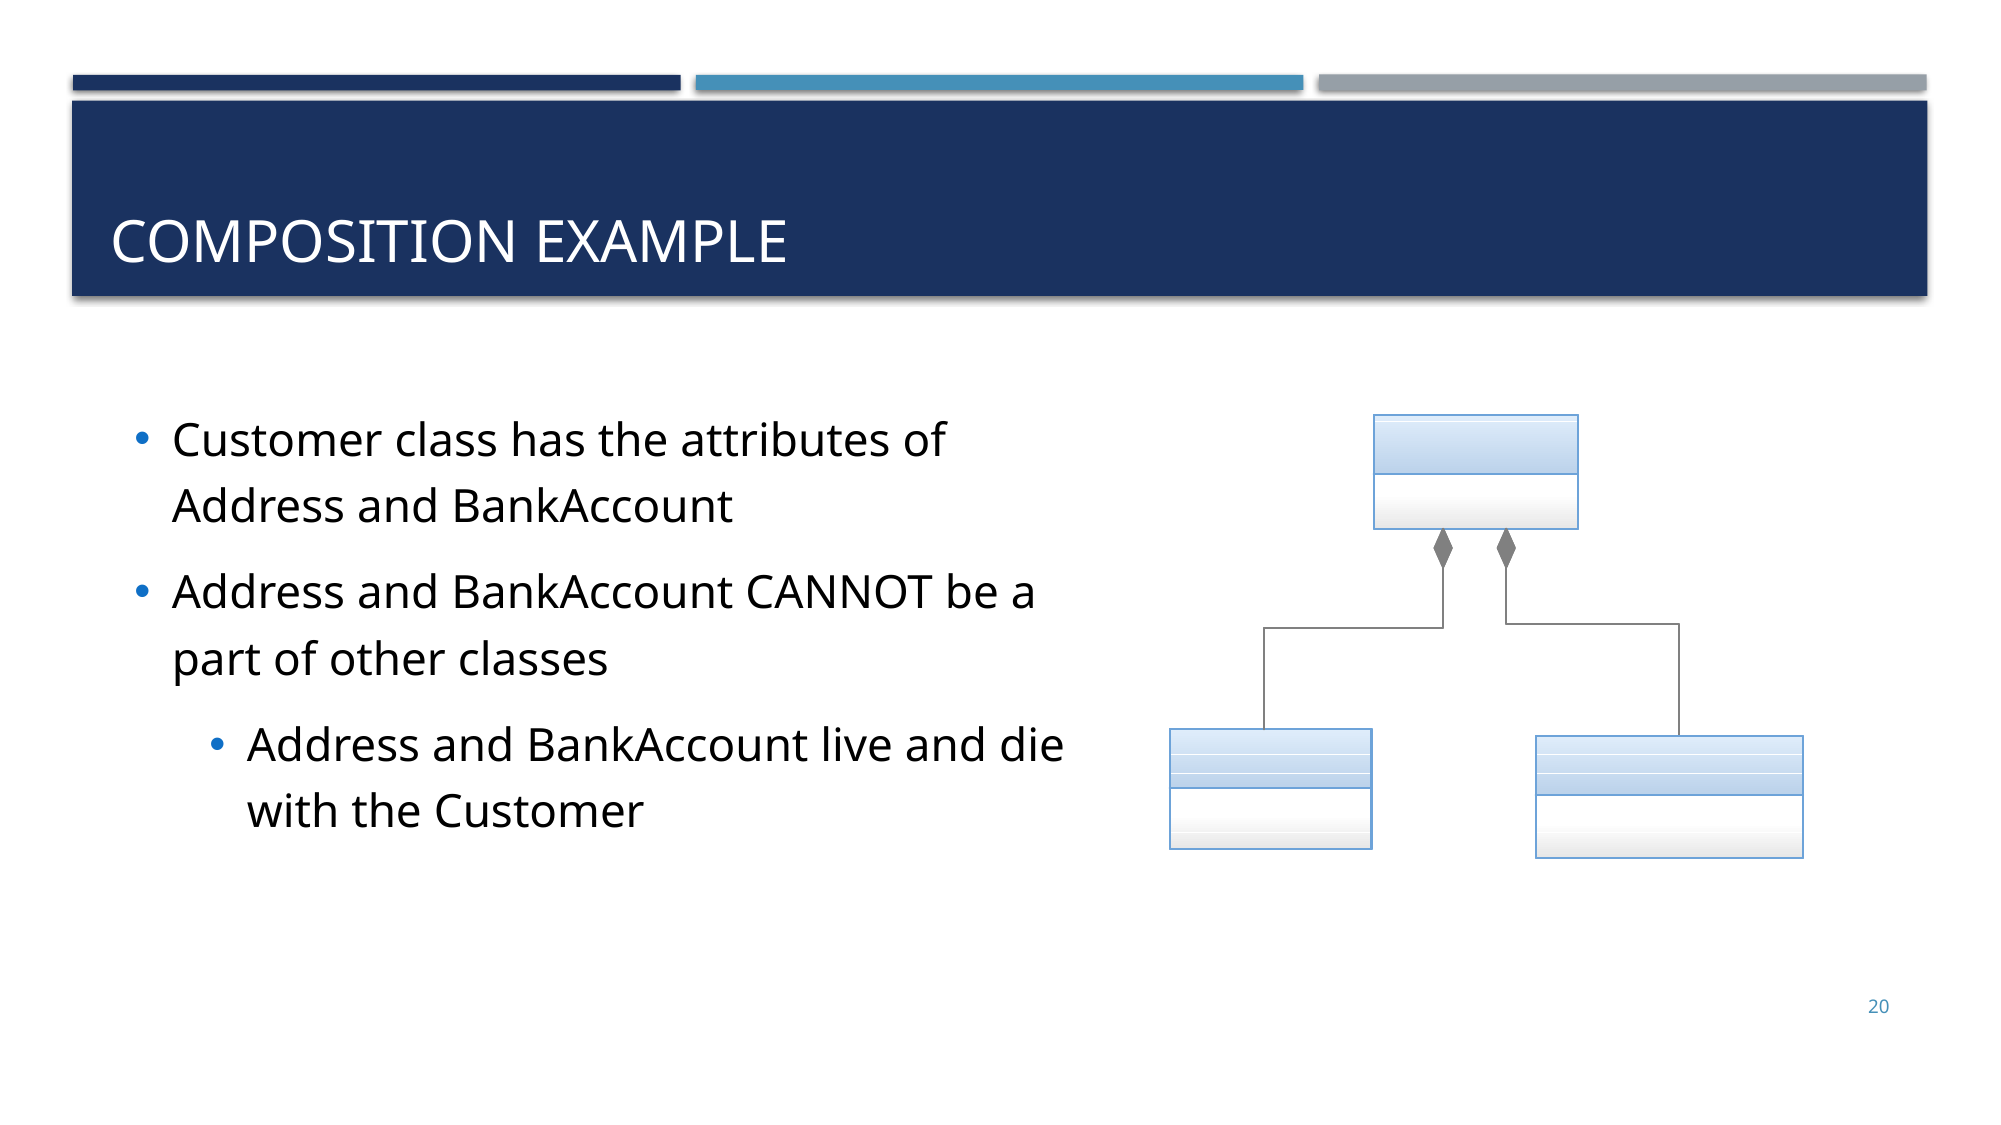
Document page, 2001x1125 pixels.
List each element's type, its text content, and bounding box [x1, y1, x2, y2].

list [1145, 391, 1825, 880]
text_box Customer class has the attributes of Address and BankAccount Address and BankAccount CANNOT be a part of other classes Address and BankAccount live and die with the Customer [119, 392, 1112, 845]
slide_number 20 [1732, 977, 1905, 1037]
title Composition Example [95, 115, 1905, 282]
